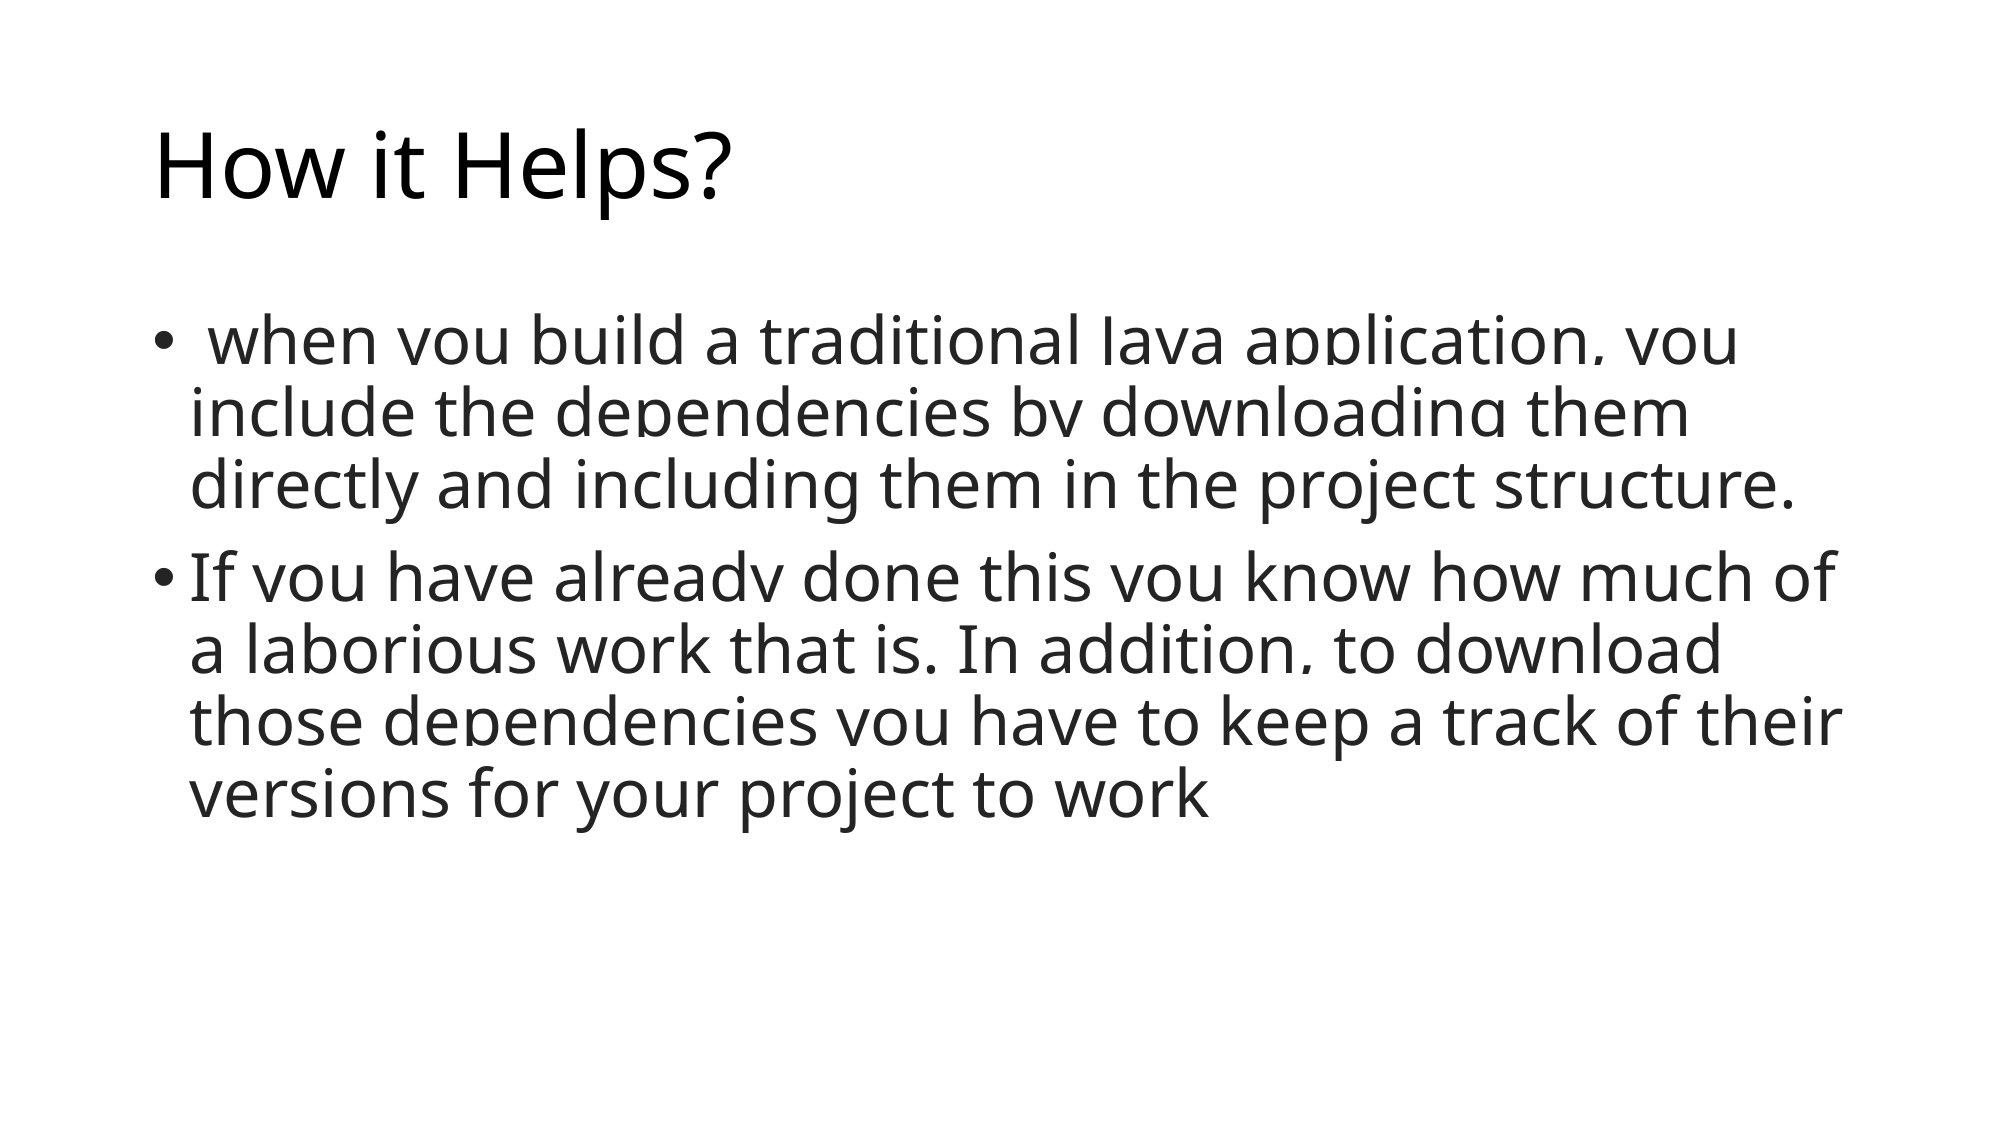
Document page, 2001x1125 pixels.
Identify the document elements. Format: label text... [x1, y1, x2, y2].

list when you build a traditional Java application, you include the dependencies by downloading them directly and including them in the project structure. If you have already done this you know how much of a laborious work that is. In addition, to download those dependencies you have to keep a track of their versions for your project to work [137, 299, 1863, 1014]
title How it Helps? [137, 59, 1863, 278]
